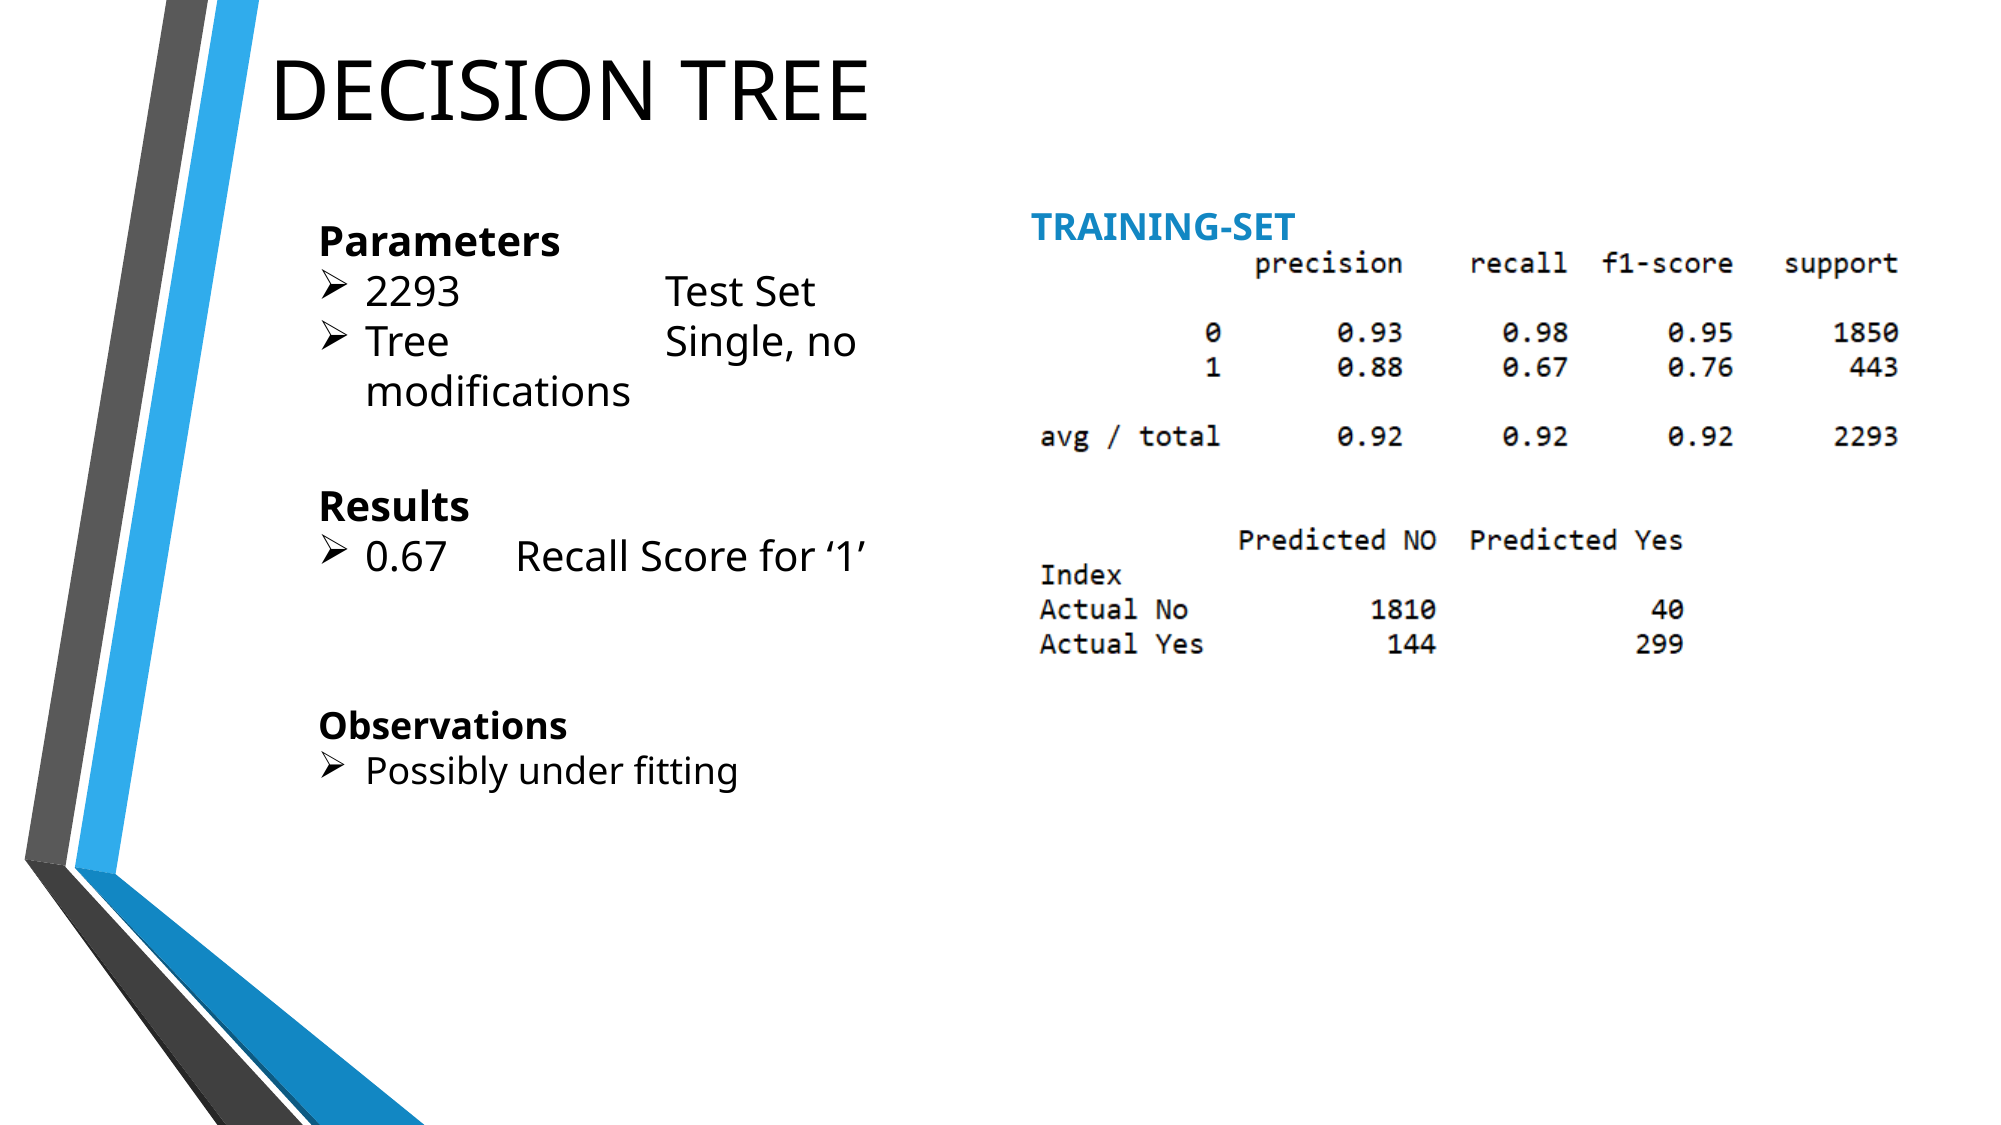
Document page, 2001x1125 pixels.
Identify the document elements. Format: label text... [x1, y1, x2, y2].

text_box Results 0.67 Recall Score for ‘1’ [303, 472, 1034, 638]
text_box TRAINING-SET [1015, 195, 1311, 256]
text_box DECISION TREE [254, 29, 887, 145]
picture [1034, 249, 2000, 678]
text_box Observations Possibly under fitting [303, 694, 1304, 800]
text_box Parameters 2293 Test Set Tree Single, no modifications [303, 207, 1034, 472]
